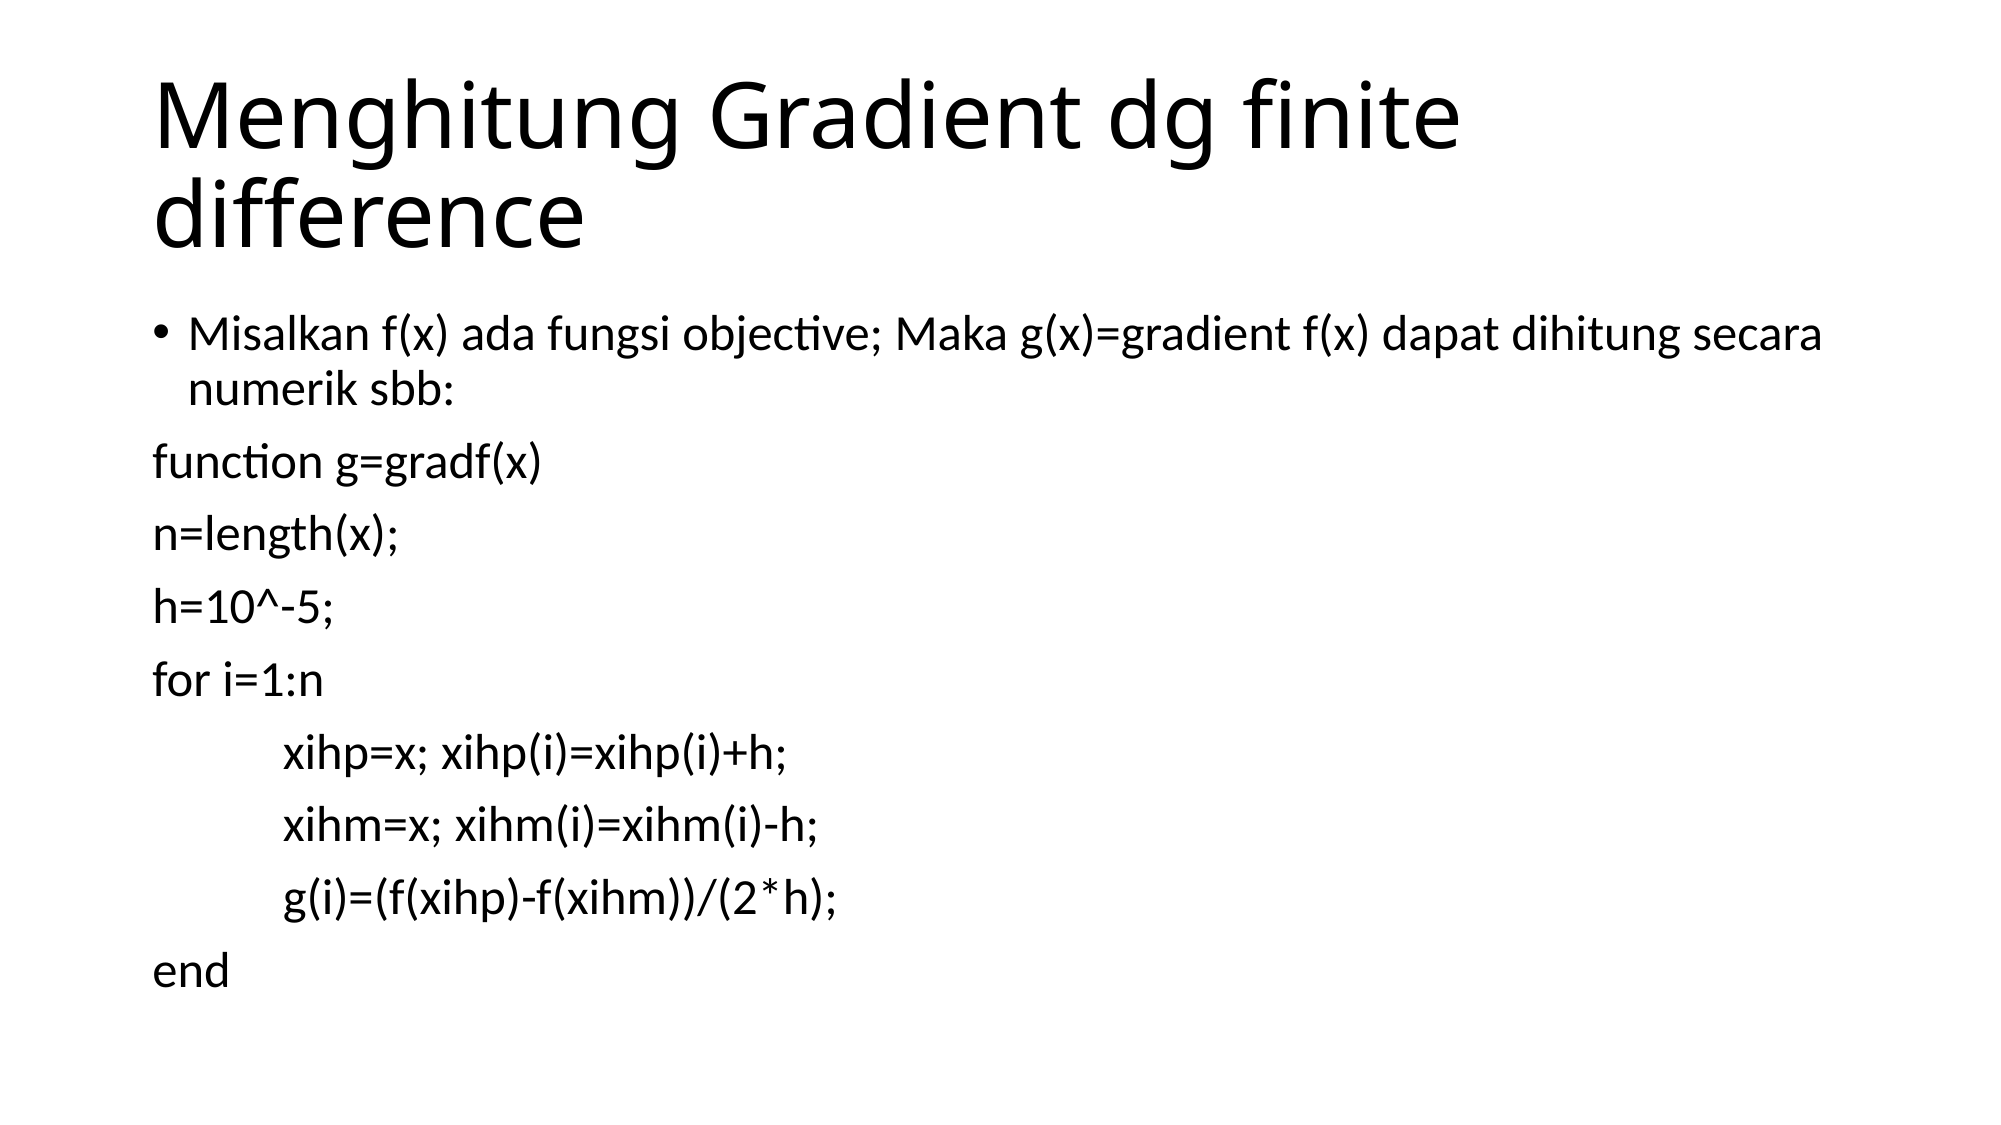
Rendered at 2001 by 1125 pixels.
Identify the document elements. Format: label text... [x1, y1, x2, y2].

title Menghitung Gradient dg finite difference [137, 59, 1863, 278]
list Misalkan f(x) ada fungsi objective; Maka g(x)=gradient f(x) dapat dihitung secara numerik sbb: function g=gradf(x) n=length(x); h=10^-5; for i=1:n xihp=x; xihp(i)=xihp(i)+h; xihm=x; xihm(i)=xihm(i)-h; g(i)=(f(xihp)-f(xihm))/(2*h); end [137, 299, 1863, 1014]
